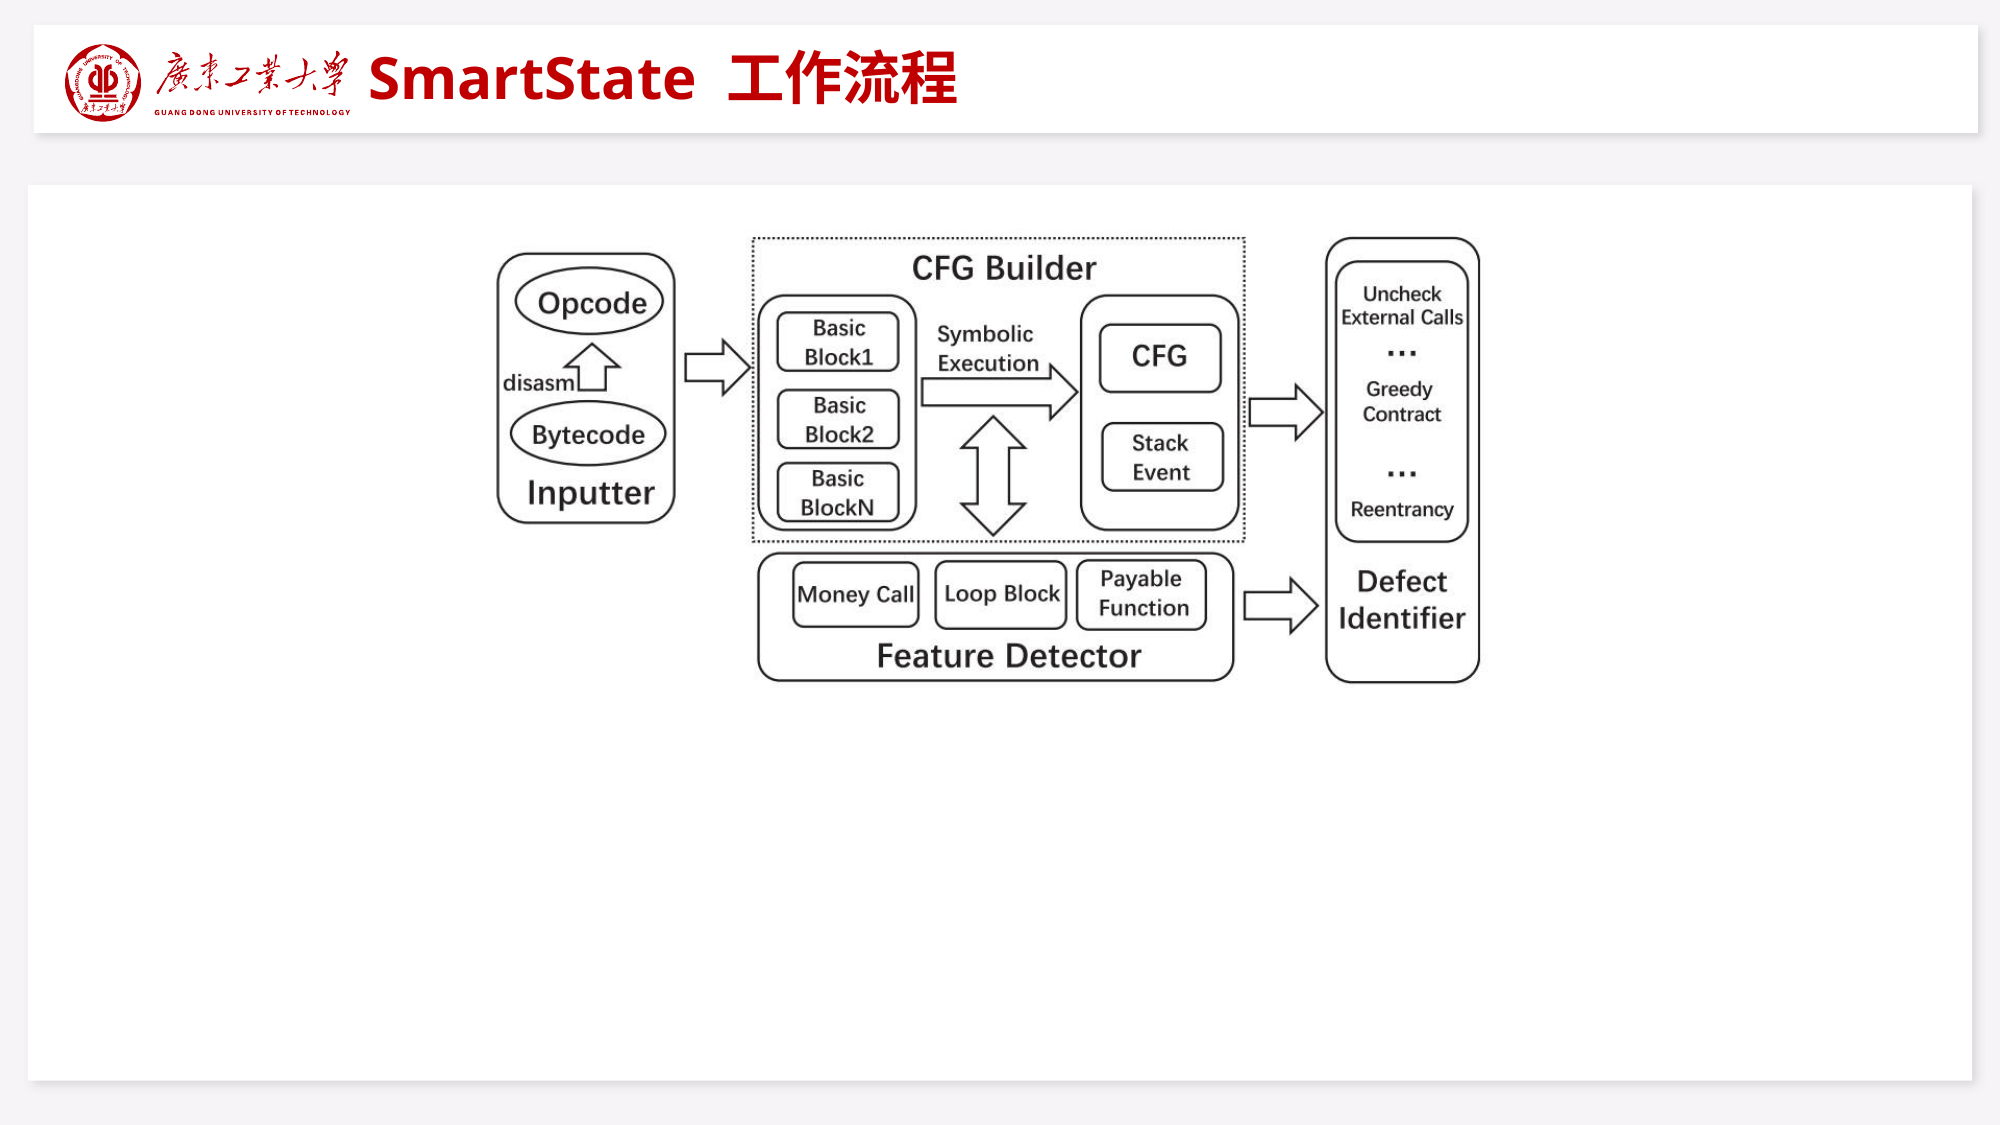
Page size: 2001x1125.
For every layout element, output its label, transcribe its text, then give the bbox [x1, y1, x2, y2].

picture [436, 212, 1501, 702]
text_box SmartState 工作流程 [353, 34, 974, 119]
